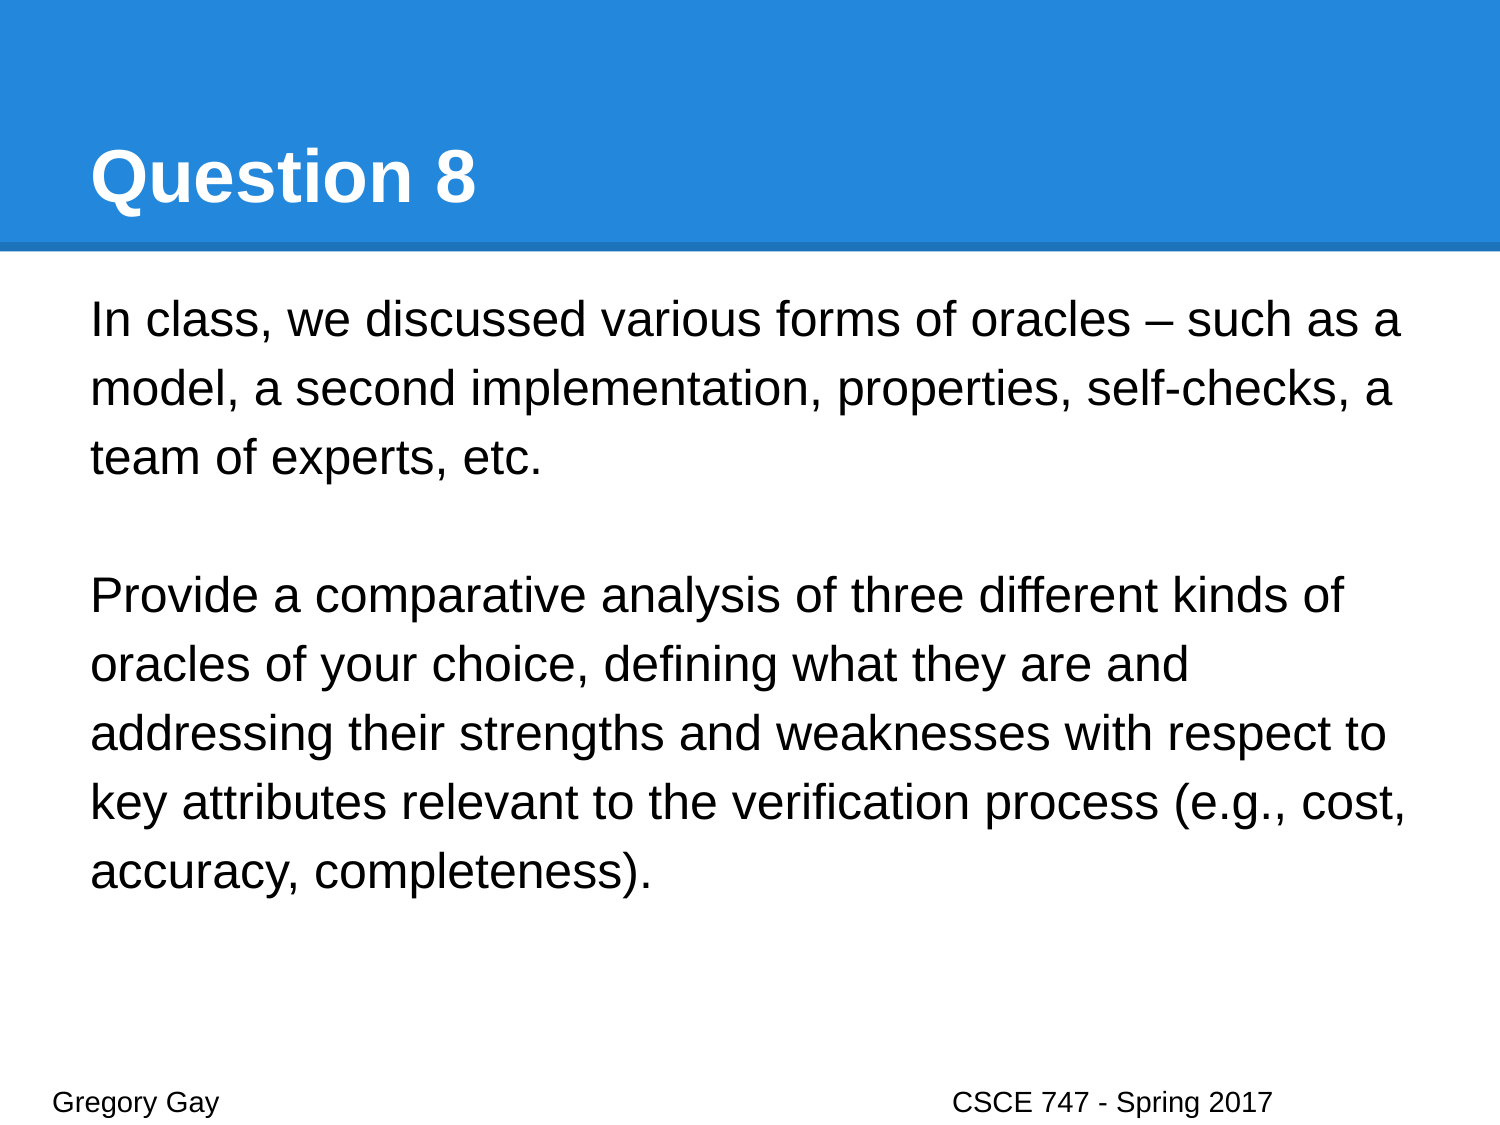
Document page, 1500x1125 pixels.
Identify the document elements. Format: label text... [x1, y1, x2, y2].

text_box Gregory Gay CSCE 747 - Spring 2017 26 [37, 1068, 1463, 1114]
list In class, we discussed various forms of oracles – such as a model, a second implementation, properties, self-checks, a team of experts, etc. Provide a comparative analysis of three different kinds of oracles of your choice, defining what they are and addressing their strengths and weaknesses with respect to key attributes relevant to the verification process (e.g., cost, accuracy, completeness). [75, 262, 1425, 1068]
title Question 8 [75, 45, 1425, 233]
